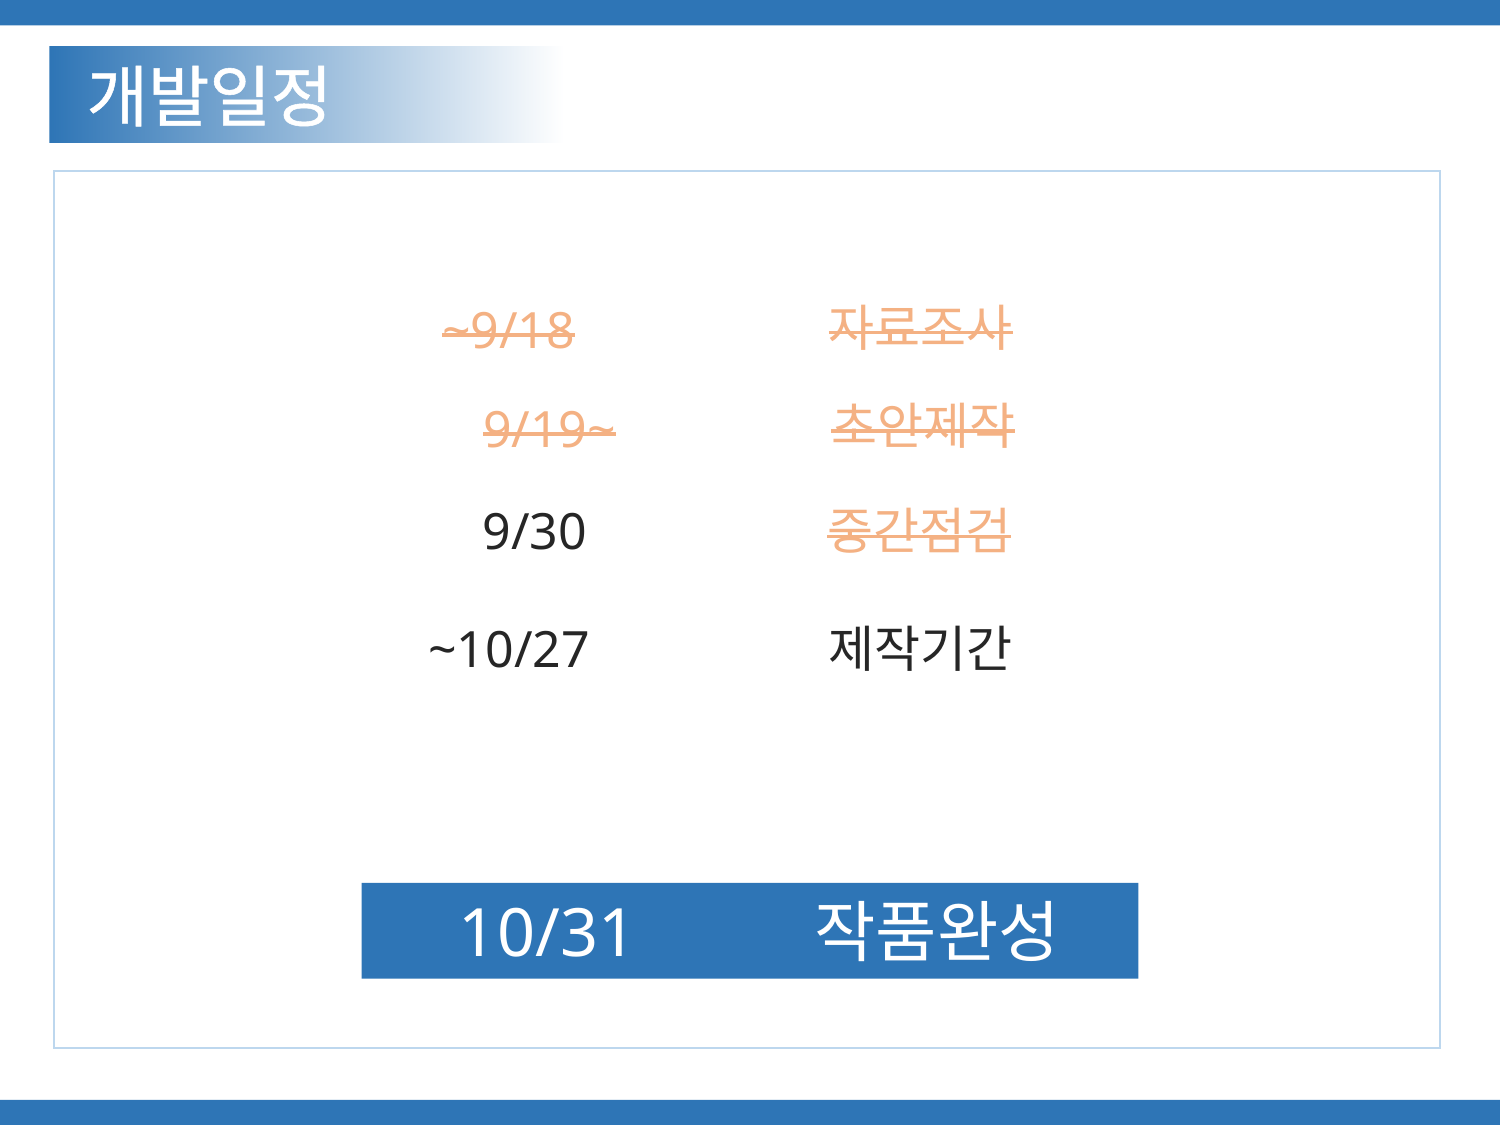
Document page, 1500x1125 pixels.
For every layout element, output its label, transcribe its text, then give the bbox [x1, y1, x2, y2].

text_box [48, 46, 563, 144]
text_box ~10/27 [413, 610, 605, 686]
text_box 개발일정 [71, 46, 348, 142]
text_box 자료조사 [814, 288, 1028, 364]
text_box 9/30 [468, 492, 602, 568]
text_box ~9/18 [427, 291, 590, 367]
text_box 중간점검 [812, 492, 1027, 568]
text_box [361, 882, 1139, 979]
text_box 초안제작 [816, 387, 1031, 462]
text_box 제작기간 [814, 610, 1028, 686]
text_box 9/19~ [468, 389, 631, 465]
